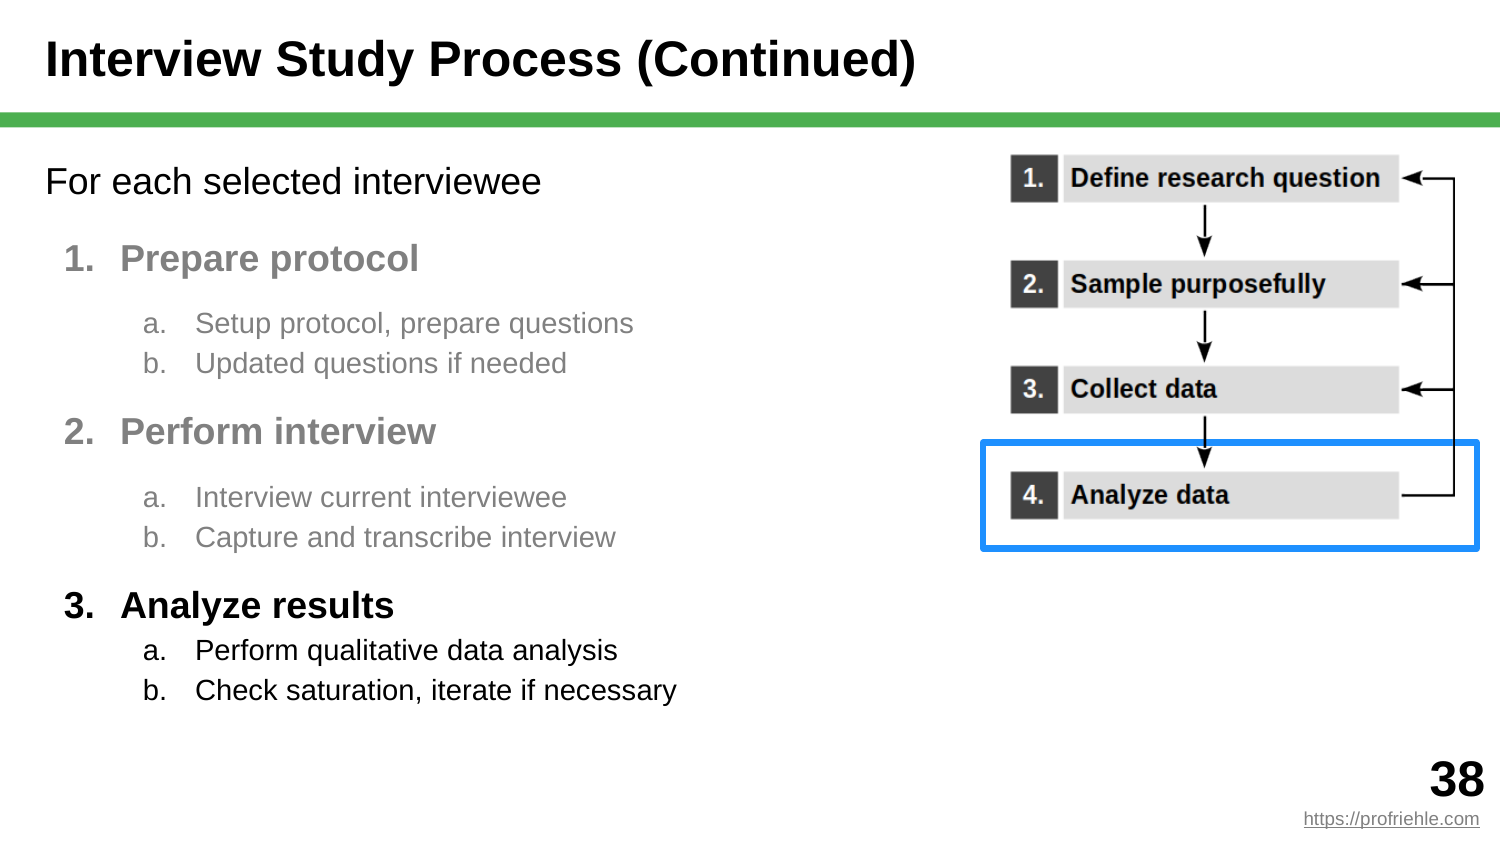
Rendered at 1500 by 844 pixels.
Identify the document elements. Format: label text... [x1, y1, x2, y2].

picture [1004, 149, 1456, 524]
slide_number ‹#› https://profriehle.com [1200, 724, 1500, 844]
text_box [983, 442, 1477, 549]
title Interview Study Process (Continued) [0, 0, 1500, 113]
list For each selected interviewee Prepare protocol Setup protocol, prepare questions Updated questions if needed Perform interview Interview current interviewee Capture and transcribe interview Analyze results Perform qualitative data analysis Check saturation, iterate if necessary [45, 150, 1455, 825]
